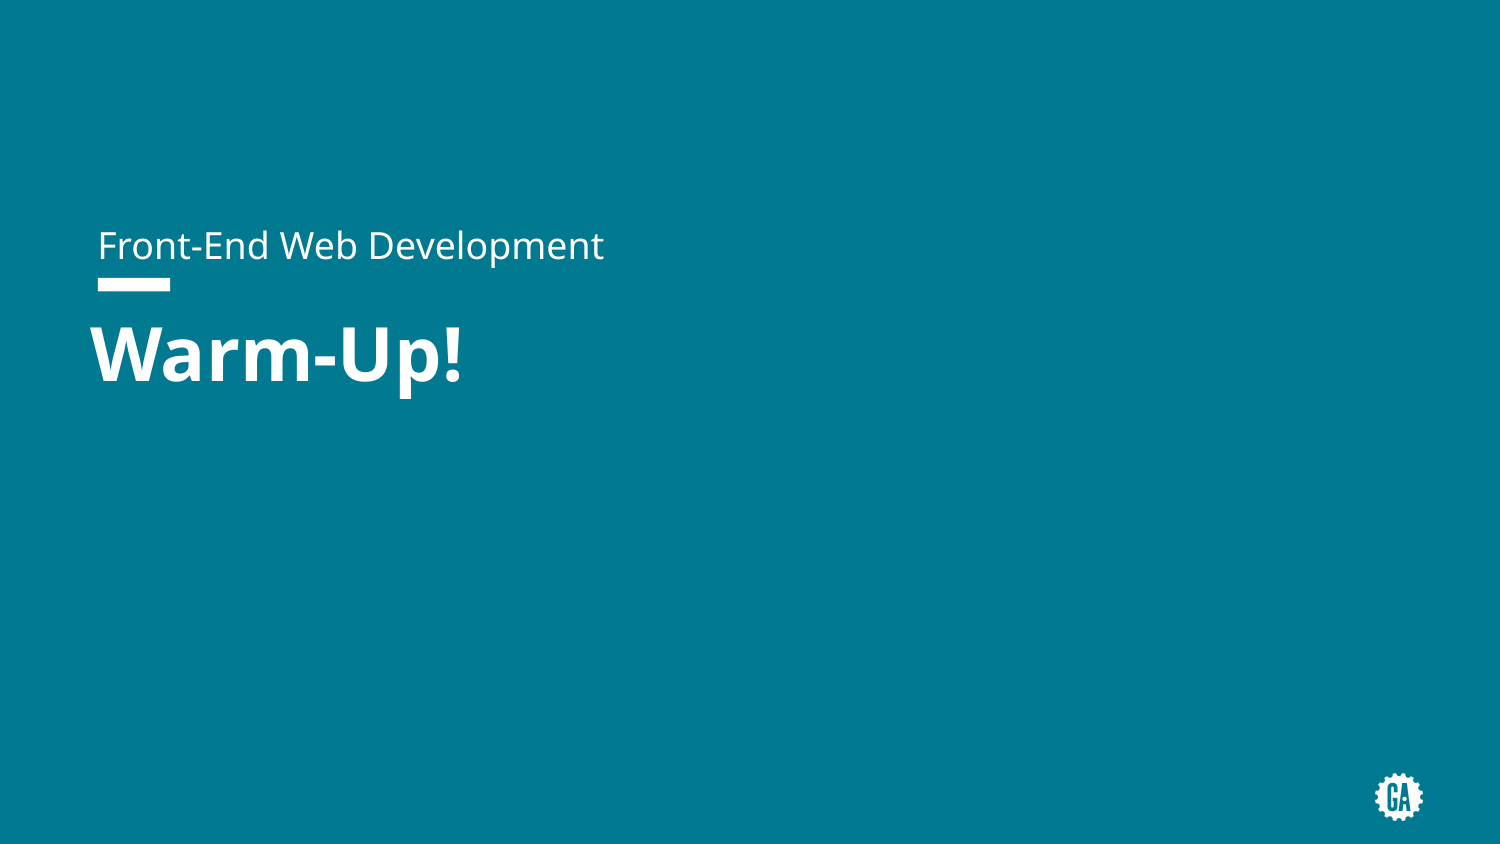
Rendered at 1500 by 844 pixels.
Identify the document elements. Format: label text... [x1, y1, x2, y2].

title Warm-Up! [75, 291, 1390, 553]
picture [1351, 749, 1447, 844]
subtitle Front-End Web Development [82, 200, 1306, 268]
